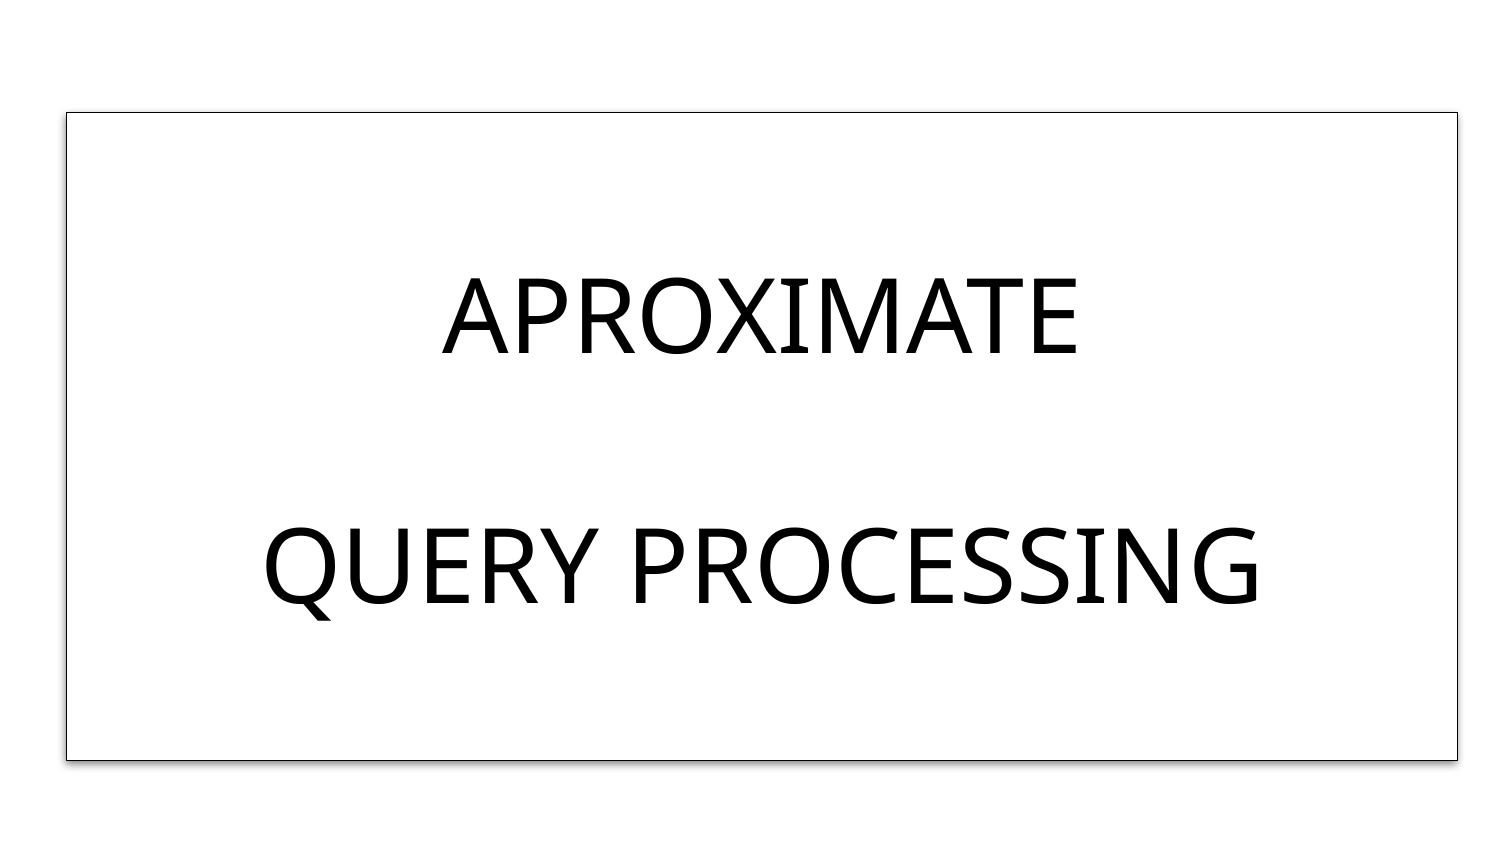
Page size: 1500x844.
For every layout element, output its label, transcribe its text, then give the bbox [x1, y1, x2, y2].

text_box APROXIMATE QUERY PROCESSING [66, 112, 1458, 761]
